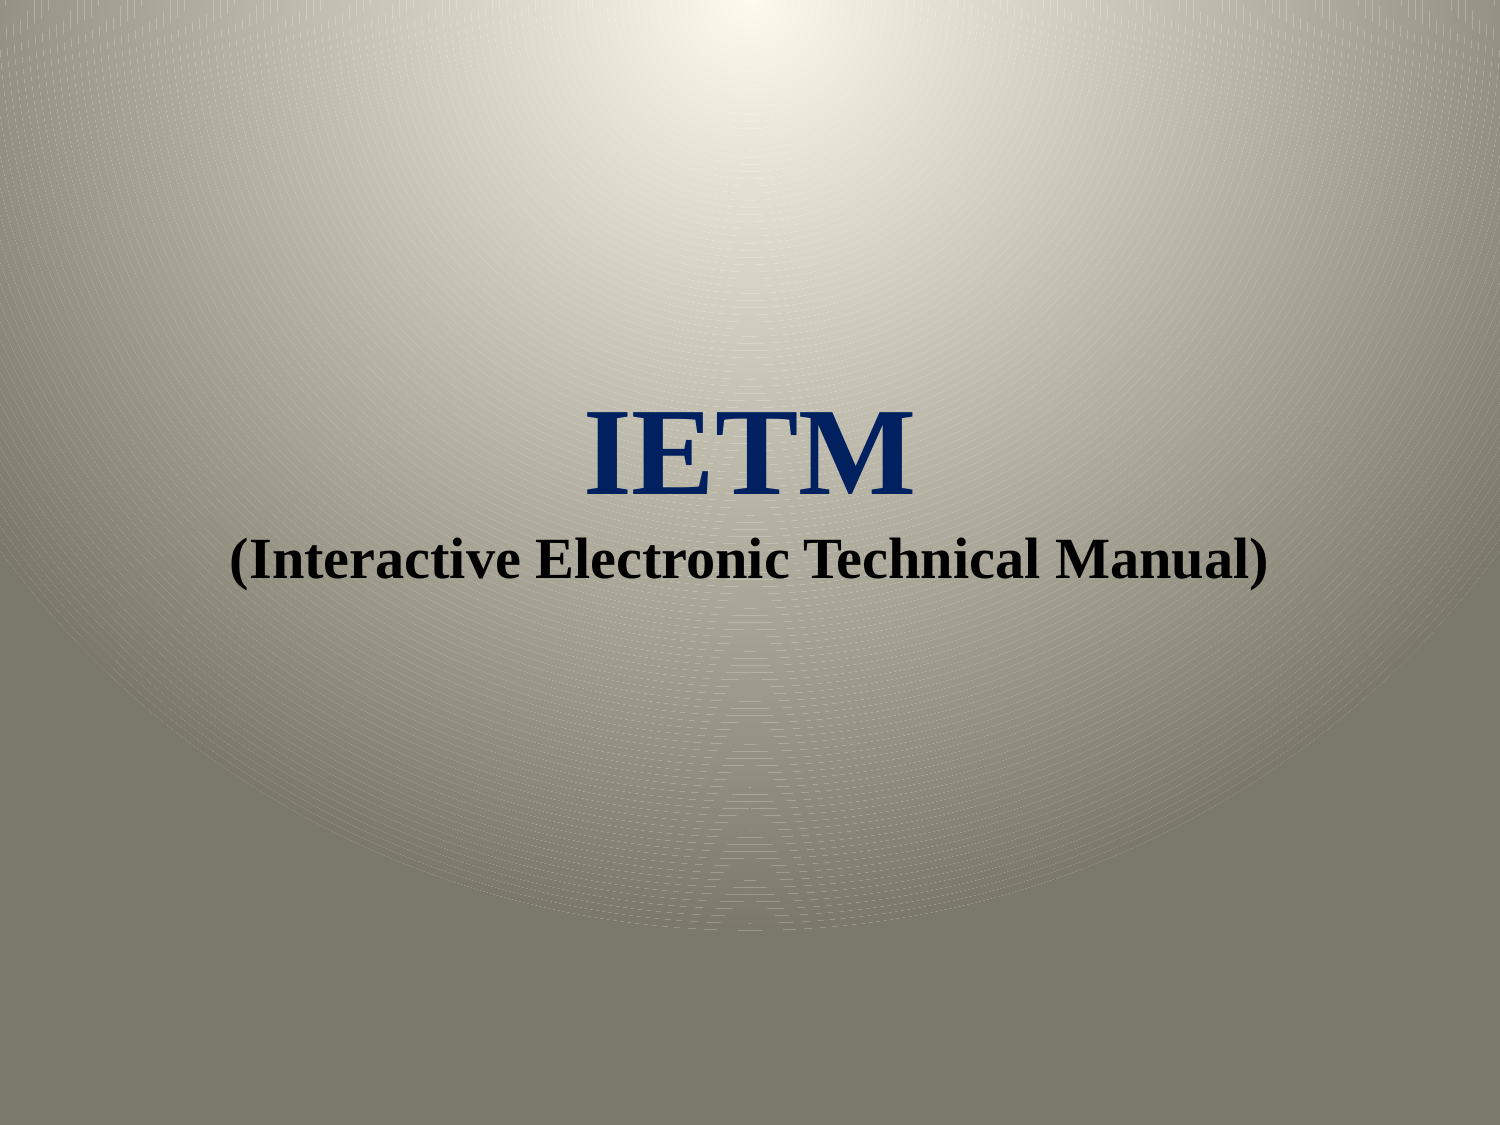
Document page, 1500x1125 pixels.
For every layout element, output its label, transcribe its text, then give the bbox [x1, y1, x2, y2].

text_box IETM (Interactive Electronic Technical Manual) [0, 362, 1500, 598]
